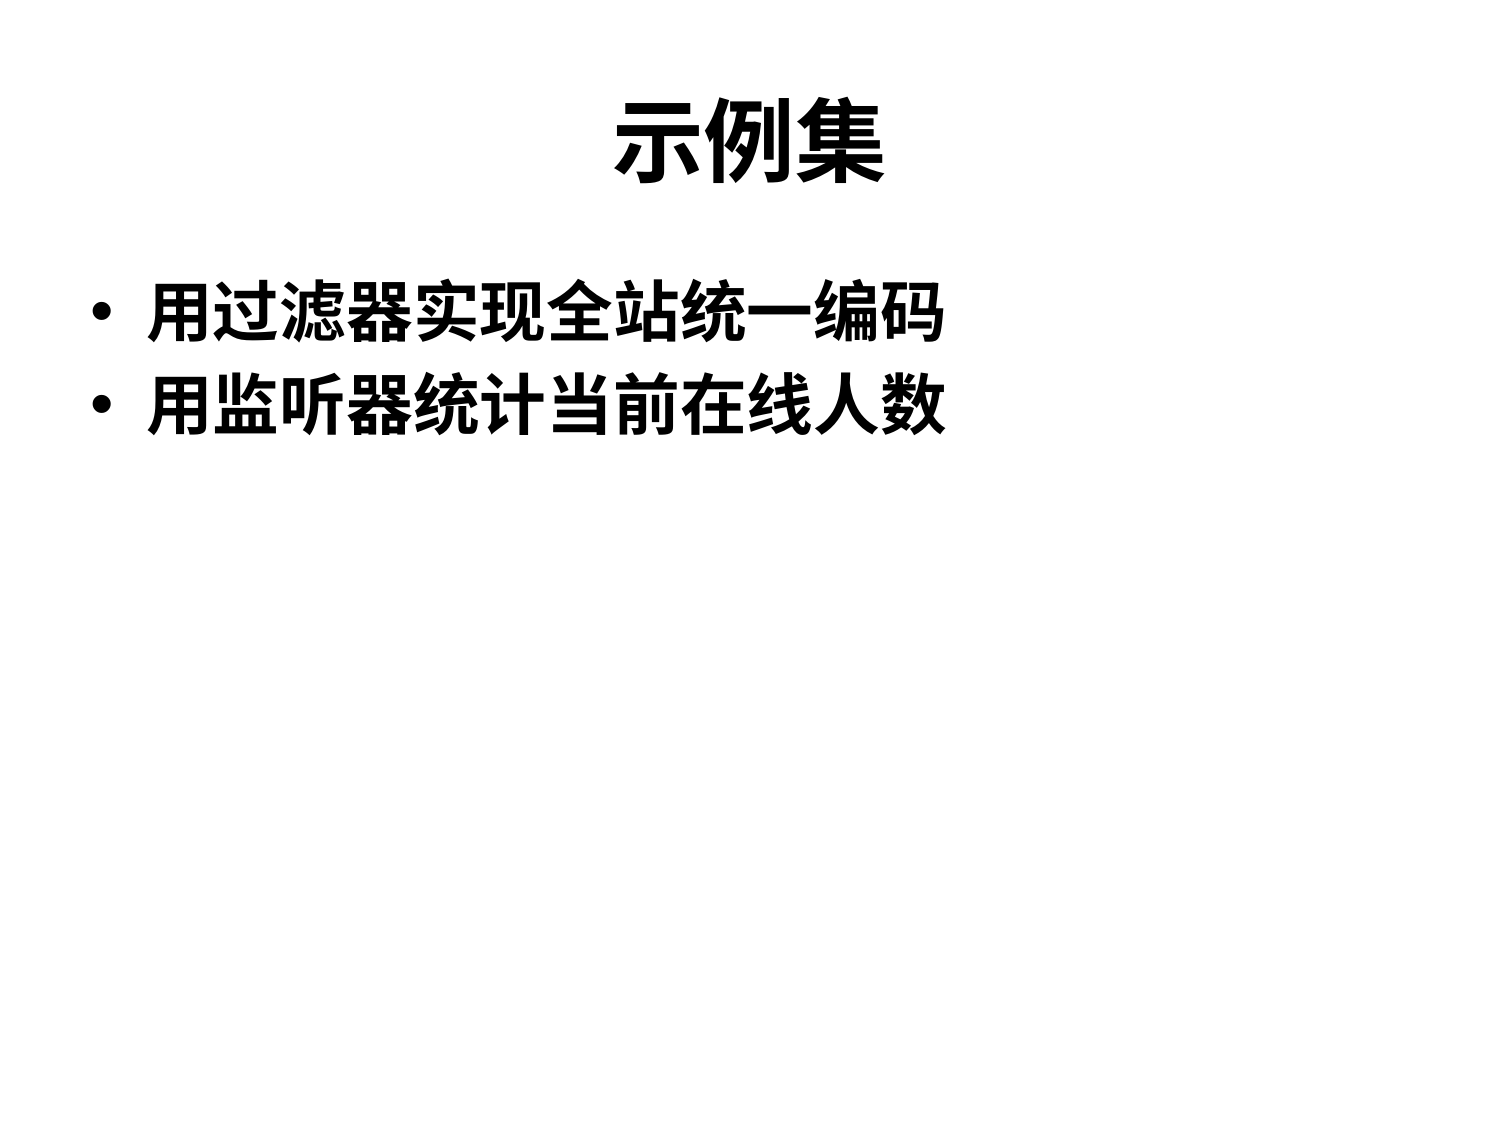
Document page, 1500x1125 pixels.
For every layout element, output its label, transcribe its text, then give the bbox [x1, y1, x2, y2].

title 示例集 [75, 45, 1425, 233]
list 用过滤器实现全站统一编码 用监听器统计当前在线人数 [75, 262, 1425, 1005]
